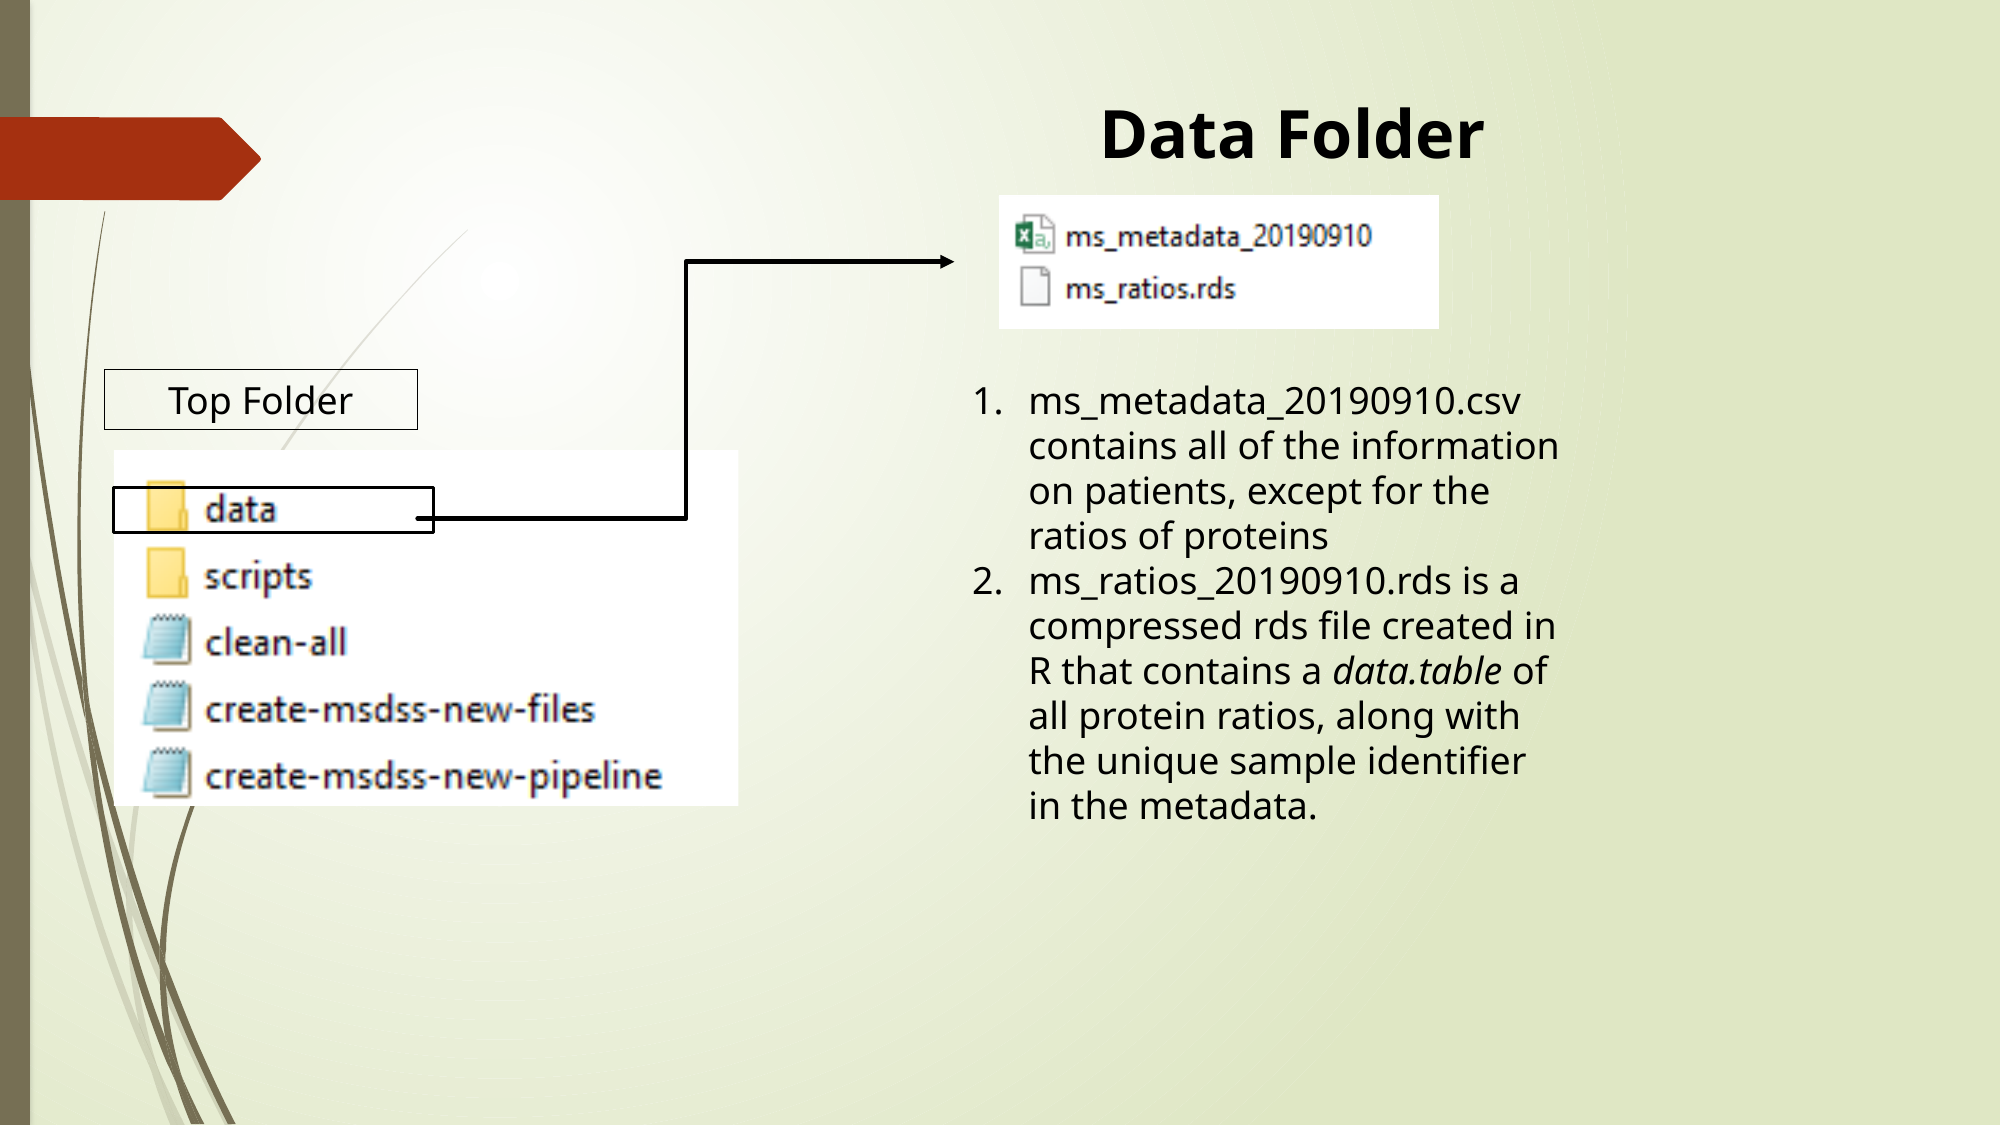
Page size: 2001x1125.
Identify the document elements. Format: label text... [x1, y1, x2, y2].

picture [999, 194, 1439, 329]
text_box Data Folder [1019, 84, 1566, 180]
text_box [417, 261, 955, 519]
picture [113, 450, 739, 806]
text_box ms_metadata_20190910.csv contains all of the information on patients, except for the ratios of proteins ms_ratios_20190910.rds is a compressed rds file created in R that contains a data.table of all protein ratios, along with the unique sample identifier in the metadata. [957, 369, 1577, 835]
text_box Top Folder [104, 369, 412, 430]
